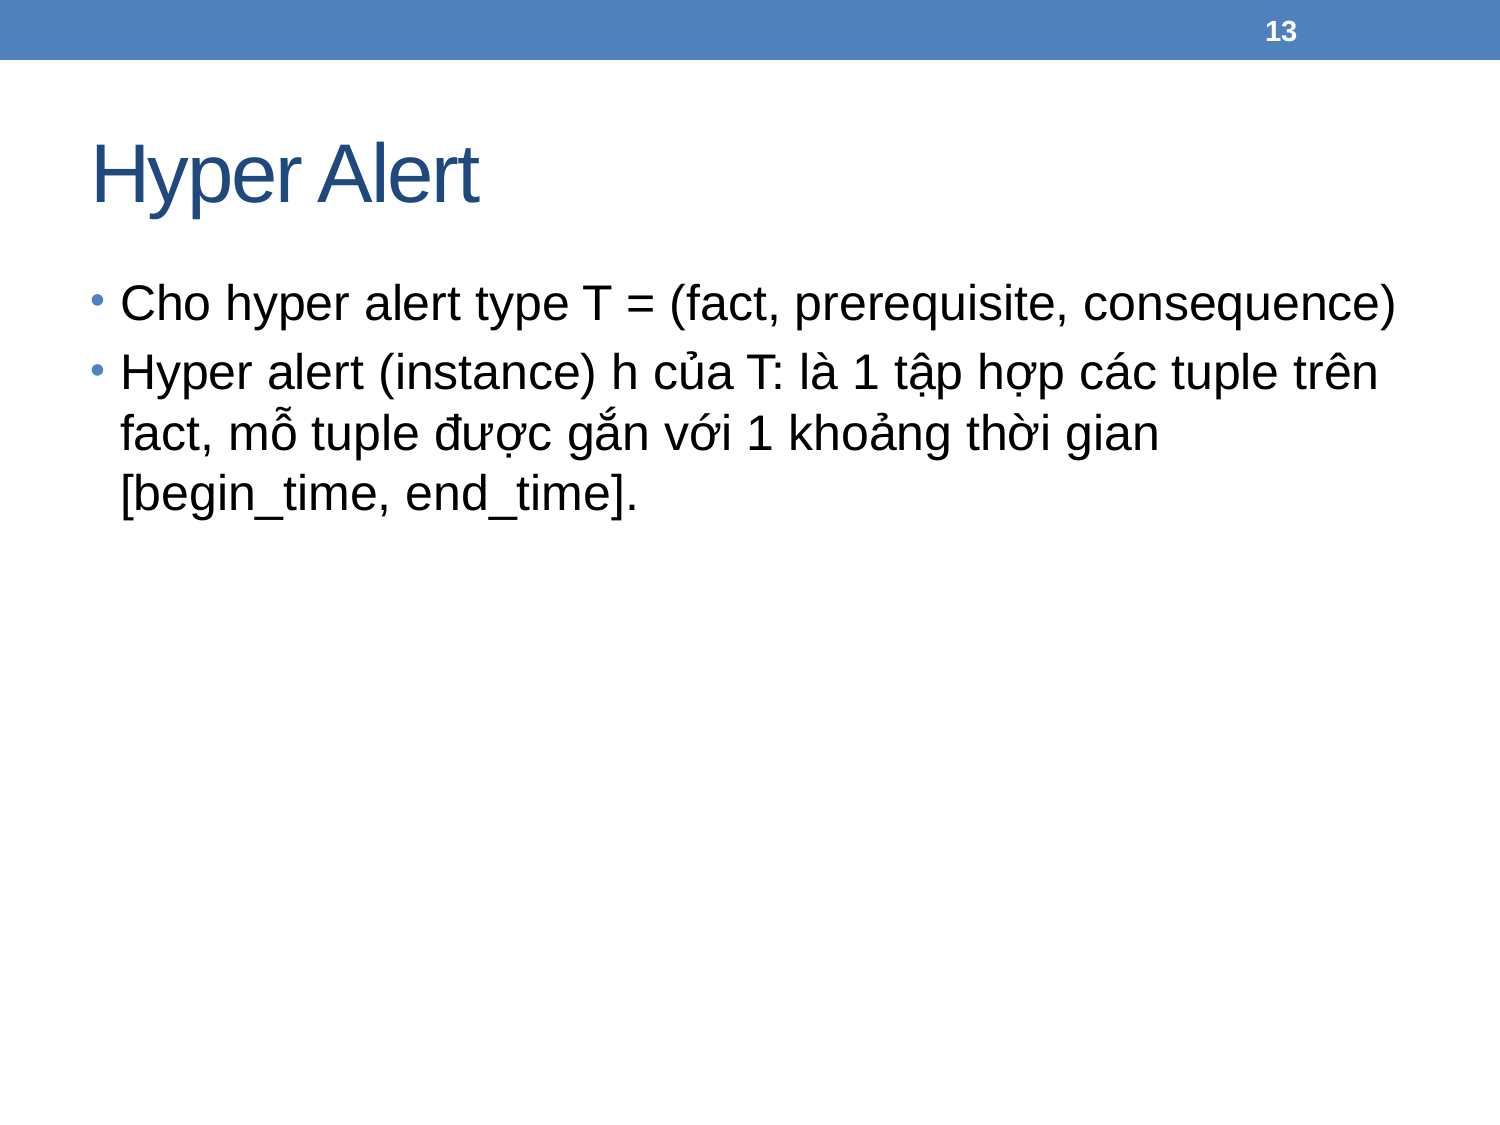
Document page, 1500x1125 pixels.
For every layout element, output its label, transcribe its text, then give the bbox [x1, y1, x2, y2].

slide_number 13 [1250, 3, 1425, 57]
list Cho hyper alert type T = (fact, prerequisite, consequence) Hyper alert (instance) h của T: là 1 tập hợp các tuple trên fact, mỗ tuple được gắn với 1 khoảng thời gian [begin_time, end_time]. [75, 262, 1425, 1063]
title Hyper Alert [75, 87, 1425, 250]
